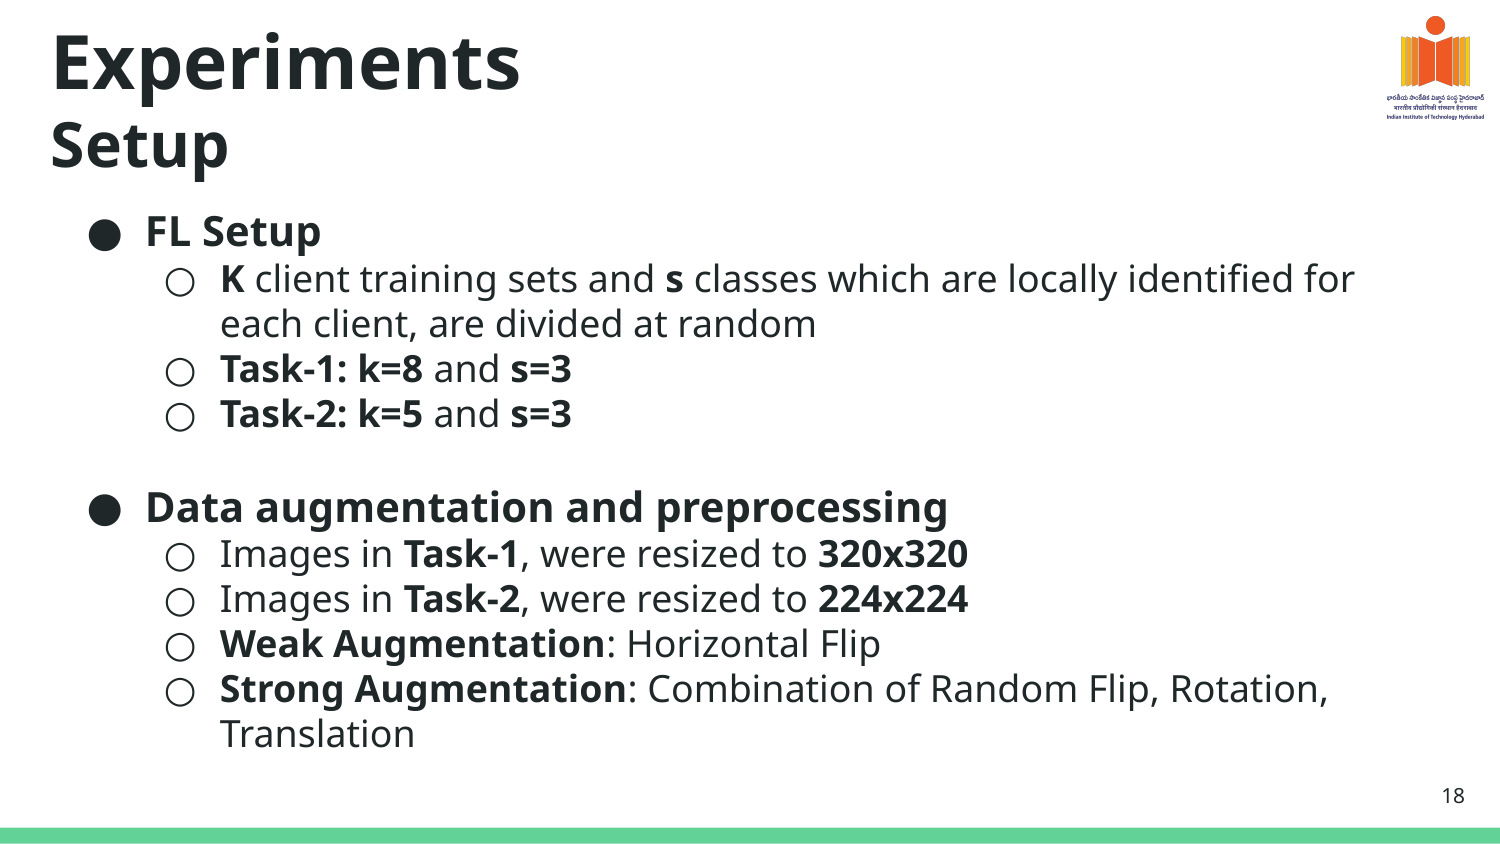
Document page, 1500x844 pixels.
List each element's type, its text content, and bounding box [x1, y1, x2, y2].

picture [1387, 16, 1484, 120]
title Experiments Setup [35, 0, 1145, 177]
slide_number ‹#› [1389, 764, 1480, 830]
text_box FL Setup K client training sets and s classes which are locally identified for each client, are divided at random Task-1: k=8 and s=3 Task-2: k=5 and s=3 Data augmentation and preprocessing Images in Task-1, were resized to 320x320 Images in Task-2, were resized to 224x224 Weak Augmentation: Horizontal Flip Strong Augmentation: Combination of Random Flip, Rotation, Translation [54, 190, 1418, 799]
